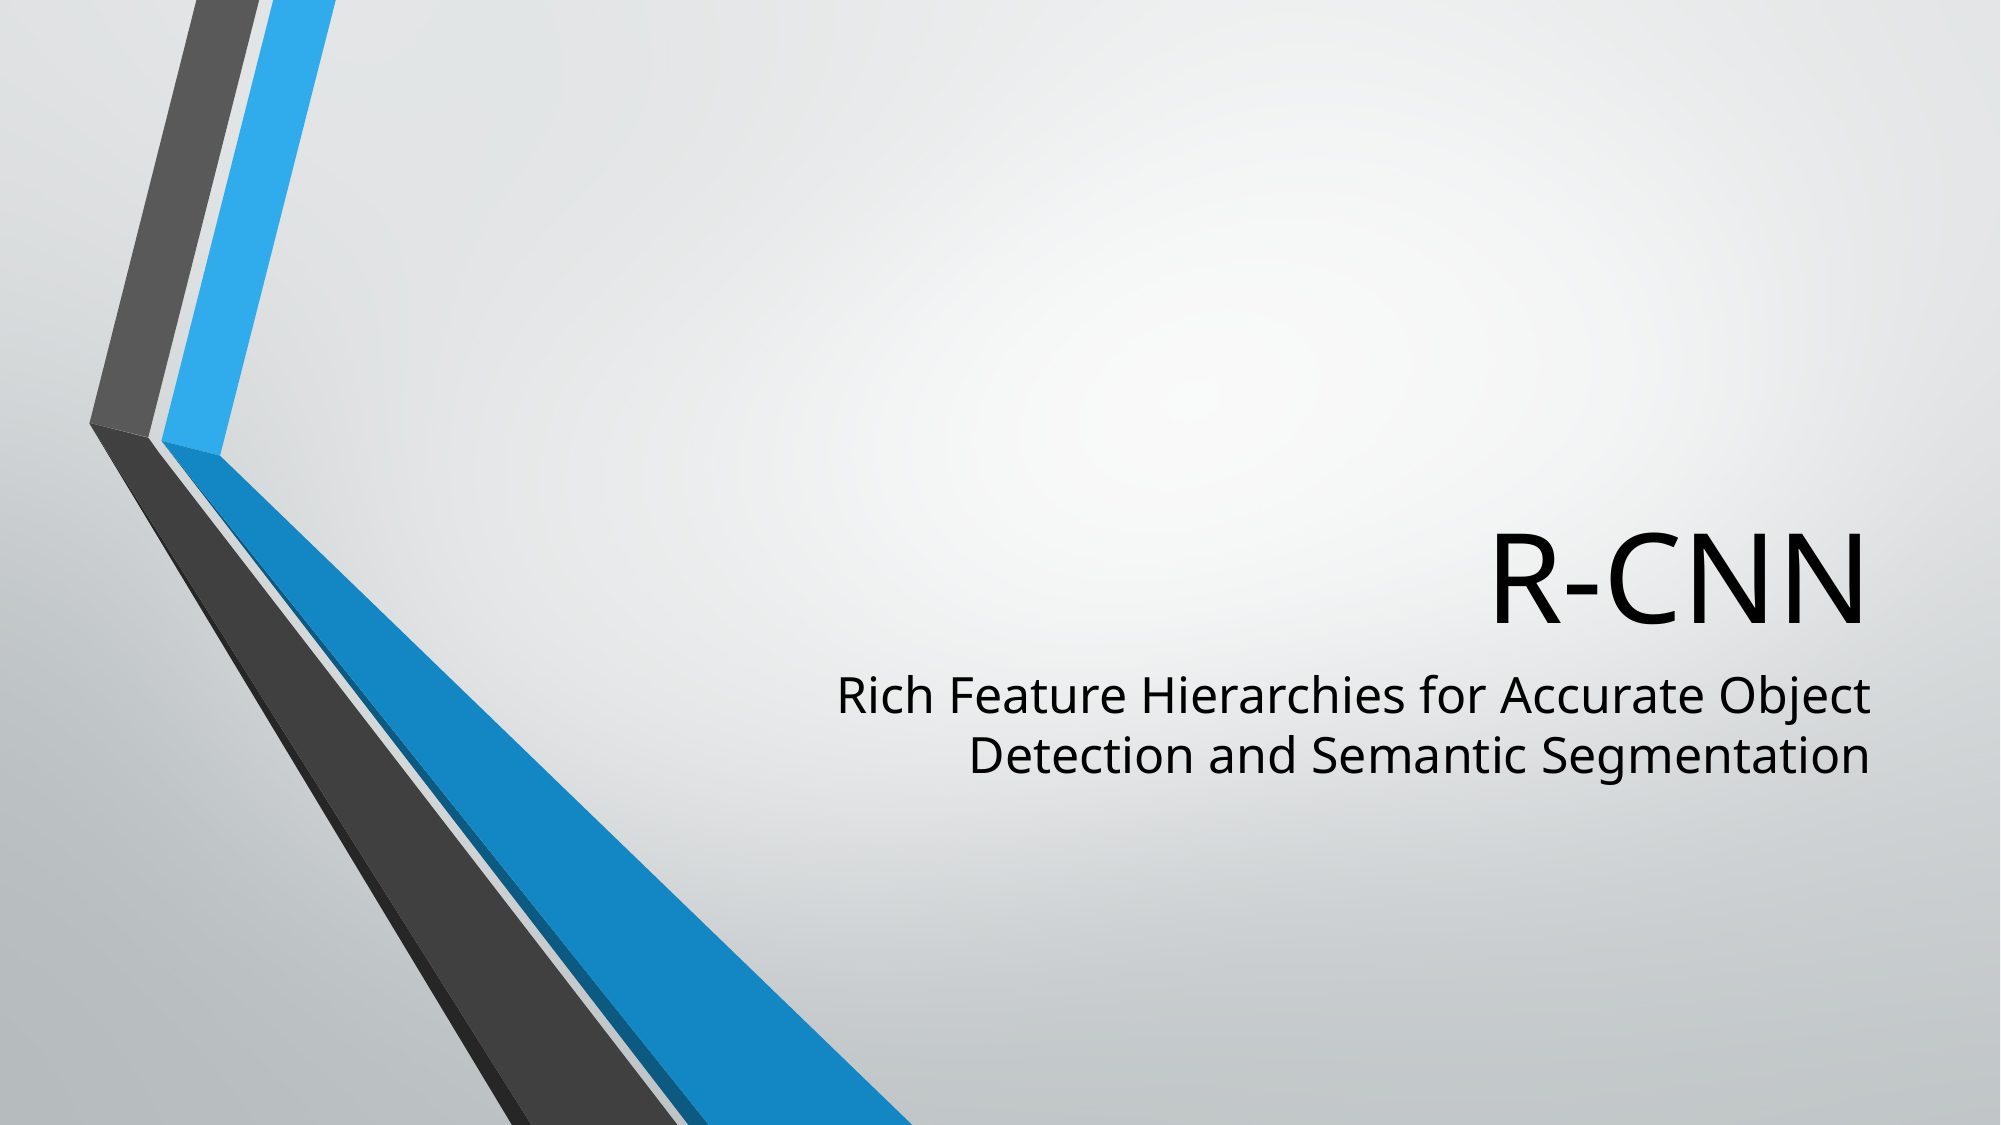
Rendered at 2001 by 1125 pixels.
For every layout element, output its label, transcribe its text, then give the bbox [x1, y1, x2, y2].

subtitle Rich Feature Hierarchies for Accurate Object Detection and Semantic Segmentation [740, 655, 1887, 884]
title R-CNN [480, 226, 1887, 656]
